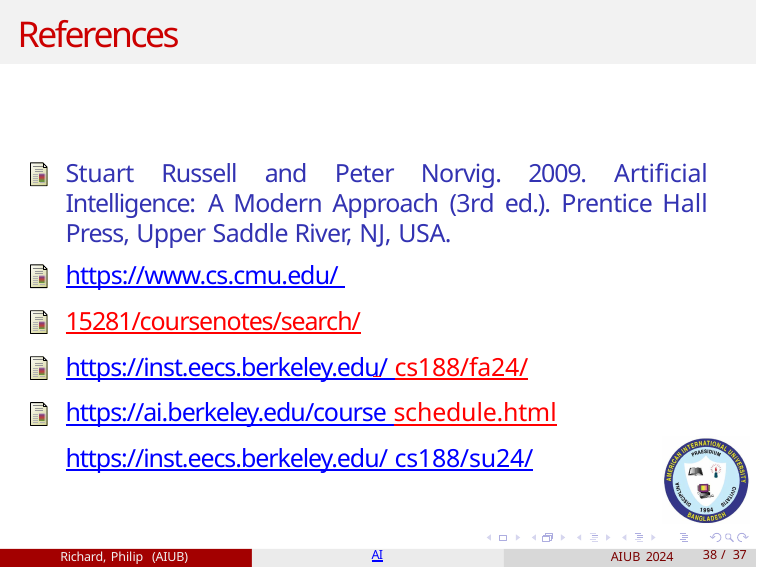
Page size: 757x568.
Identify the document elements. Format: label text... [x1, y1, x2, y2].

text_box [0, 548, 757, 568]
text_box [29, 401, 48, 427]
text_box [29, 356, 48, 381]
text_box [29, 310, 48, 335]
title References [15, 9, 578, 108]
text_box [29, 264, 48, 289]
text_box Stuart Russell and Peter Norvig. 2009. Artificial Intelligence: A Modern Approach (3rd ed.). Prentice Hall Press, Upper Saddle River, NJ, USA. https://www.cs.cmu.edu/ 15281/coursenotes/search/ https://inst.eecs.berkeley.edu/ cs188/fa24/ https://ai.berkeley.edu/course schedule.html https://inst.eecs.berkeley.edu/ cs188/su24/ [63, 155, 709, 477]
picture [662, 436, 750, 524]
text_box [29, 162, 48, 187]
